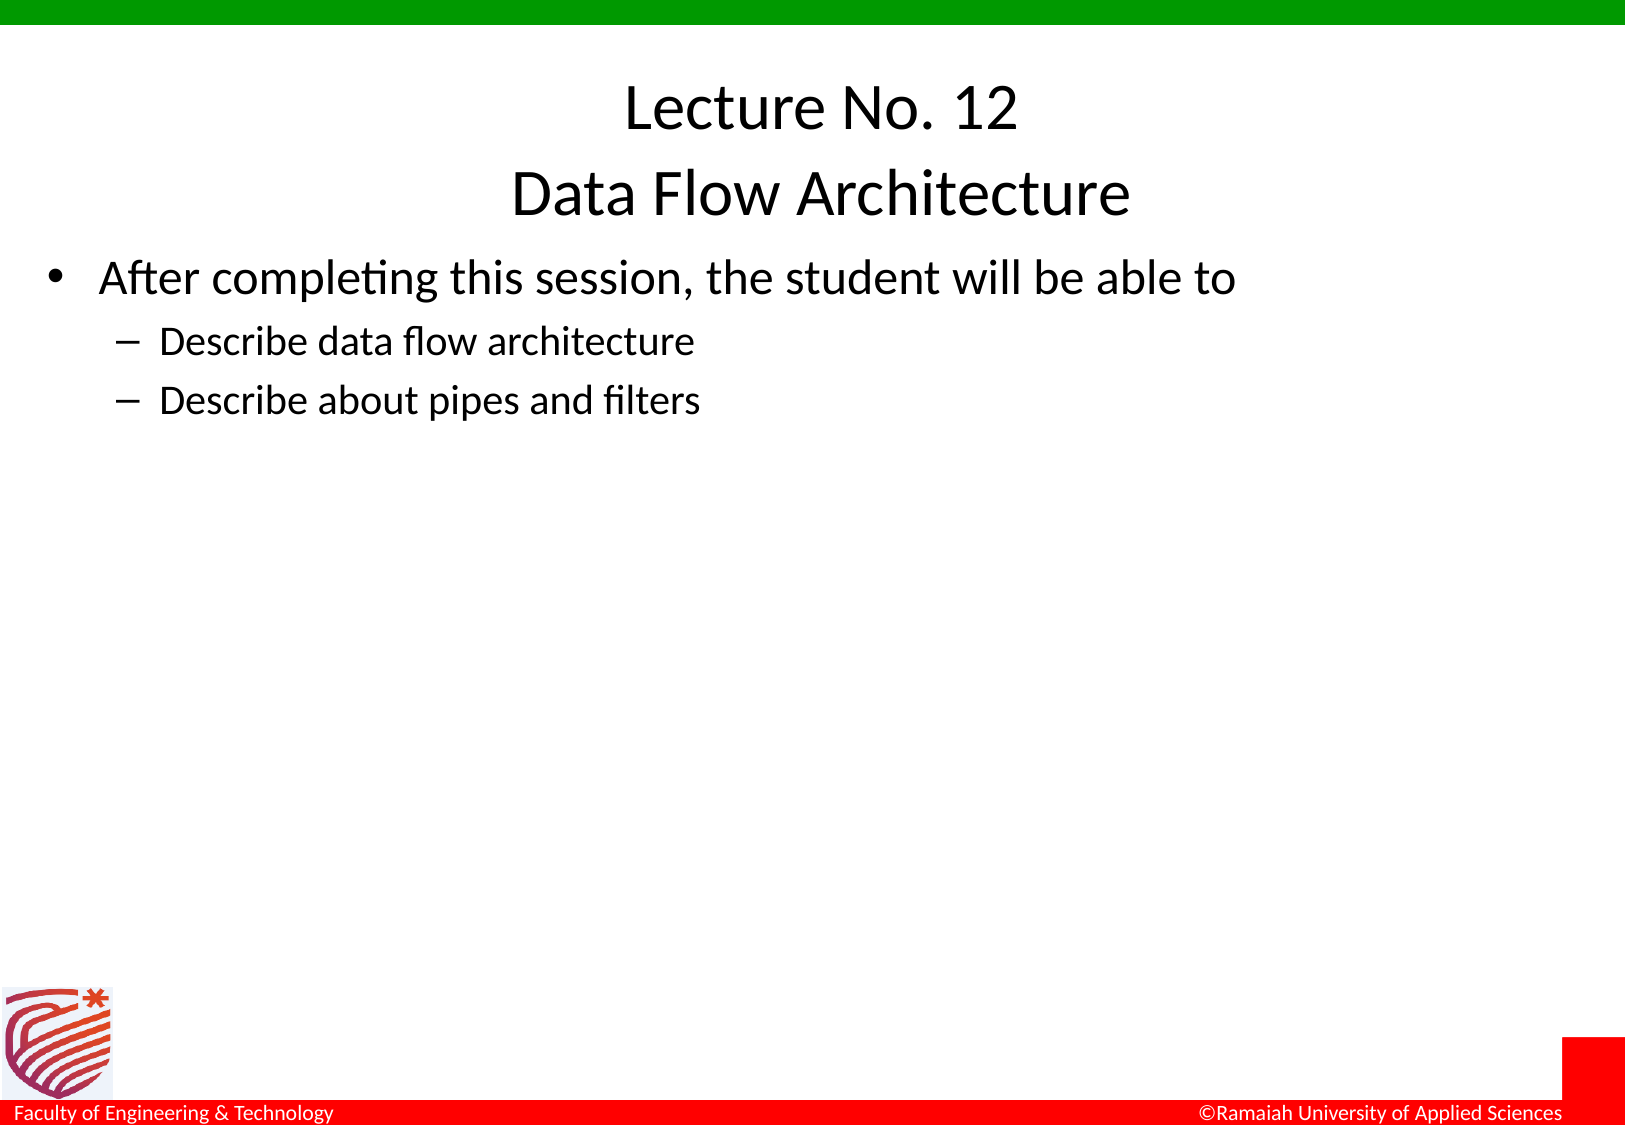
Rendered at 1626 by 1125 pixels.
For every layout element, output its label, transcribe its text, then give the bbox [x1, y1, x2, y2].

list After completing this session, the student will be able to Describe data flow architecture Describe about pipes and filters [32, 237, 1608, 1080]
picture [2, 987, 113, 1100]
title Lecture No. 12 Data Flow Architecture [34, 50, 1610, 155]
